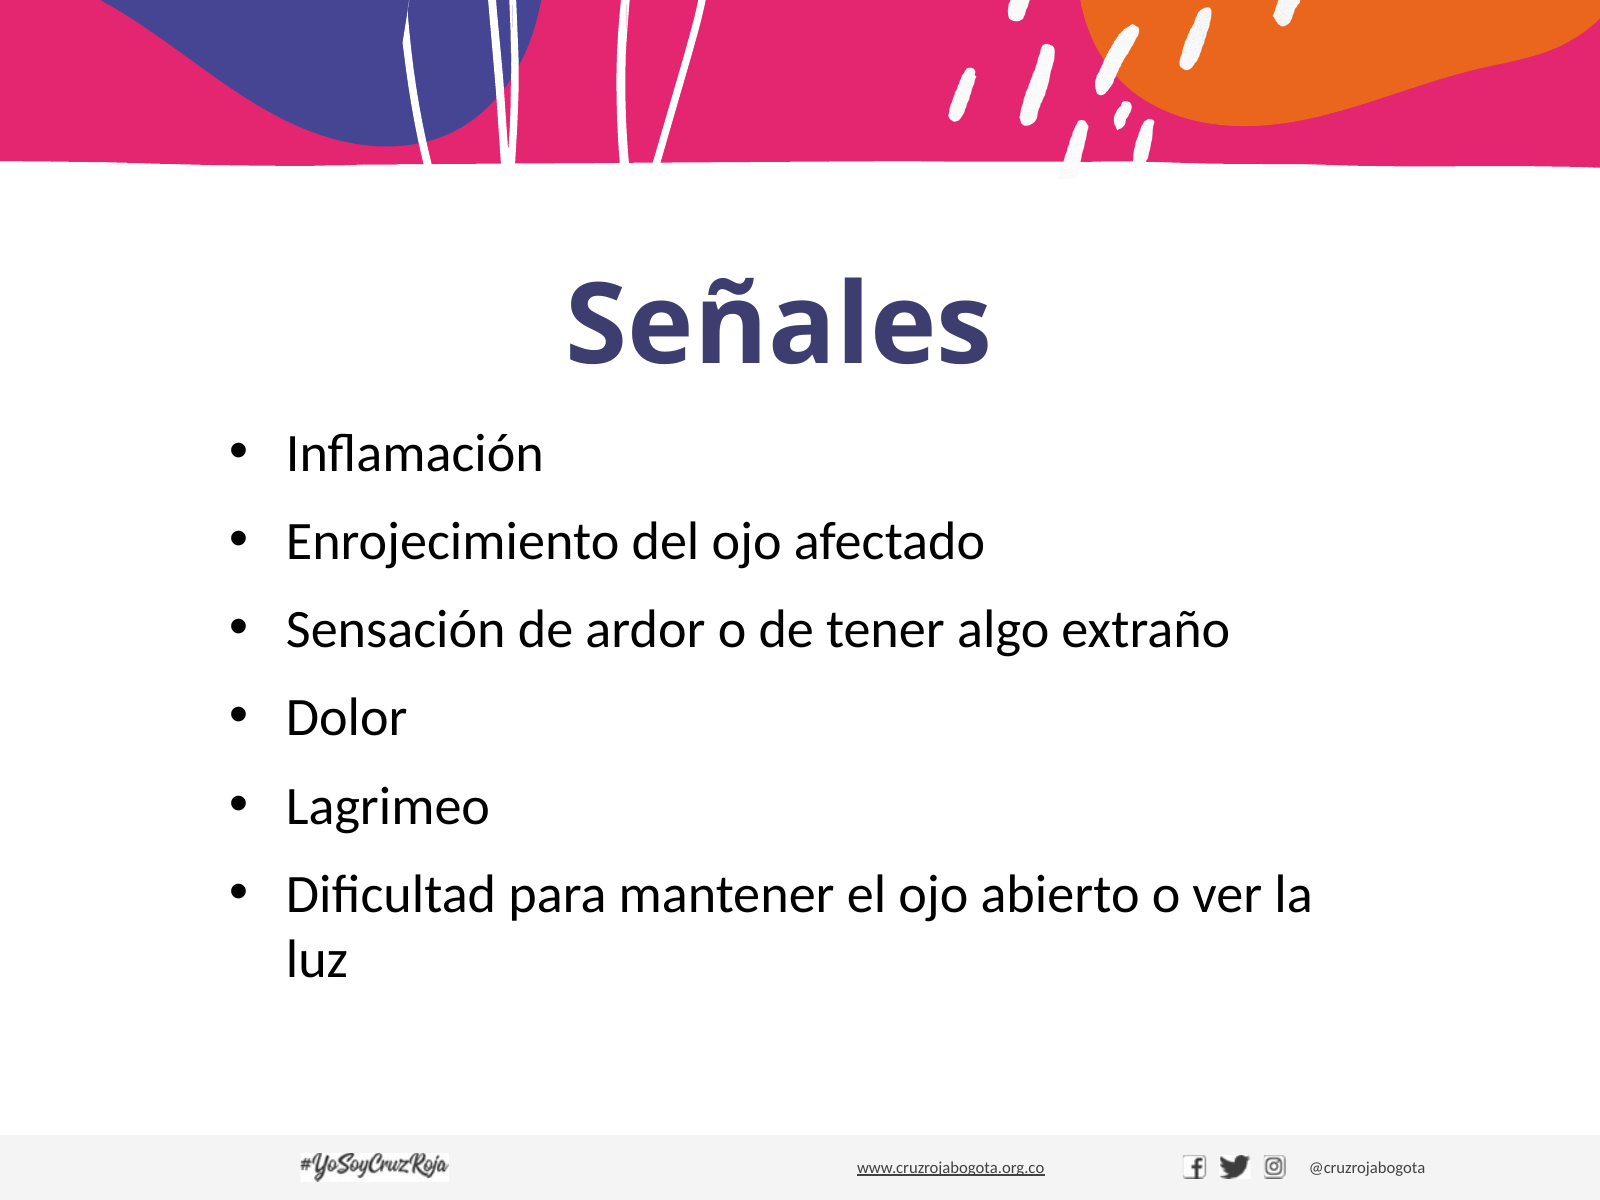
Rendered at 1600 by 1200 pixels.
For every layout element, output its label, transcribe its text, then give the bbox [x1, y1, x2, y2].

title Señales [326, 223, 1232, 409]
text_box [0, 0, 1600, 179]
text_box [0, 1134, 1600, 1200]
list Inflamación Enrojecimiento del ojo afectado Sensación de ardor o de tener algo extraño Dolor Lagrimeo Dificultad para mantener el ojo abierto o ver la luz [214, 409, 1386, 1040]
